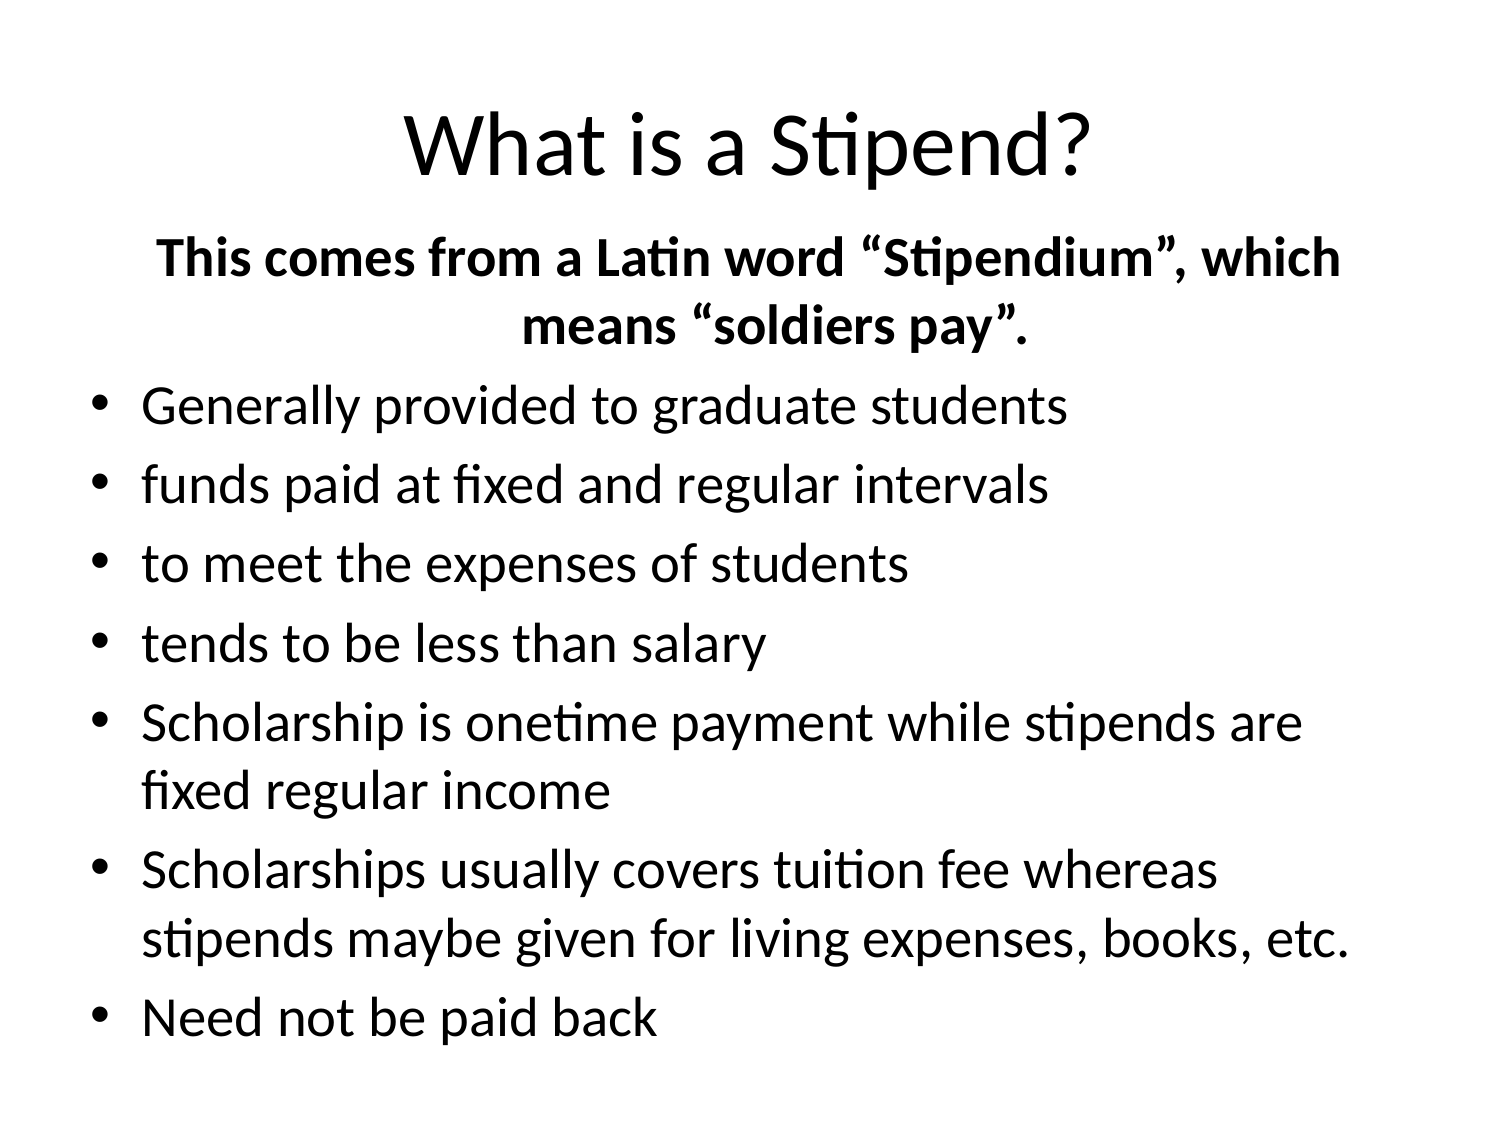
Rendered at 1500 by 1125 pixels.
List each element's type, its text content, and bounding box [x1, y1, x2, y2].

title What is a Stipend? [75, 45, 1425, 212]
list This comes from a Latin word “Stipendium”, which means “soldiers pay”. Generally provided to graduate students funds paid at fixed and regular intervals to meet the expenses of students tends to be less than salary Scholarship is onetime payment while stipends are fixed regular income Scholarships usually covers tuition fee whereas stipends maybe given for living expenses, books, etc. Need not be paid back [75, 212, 1425, 1063]
